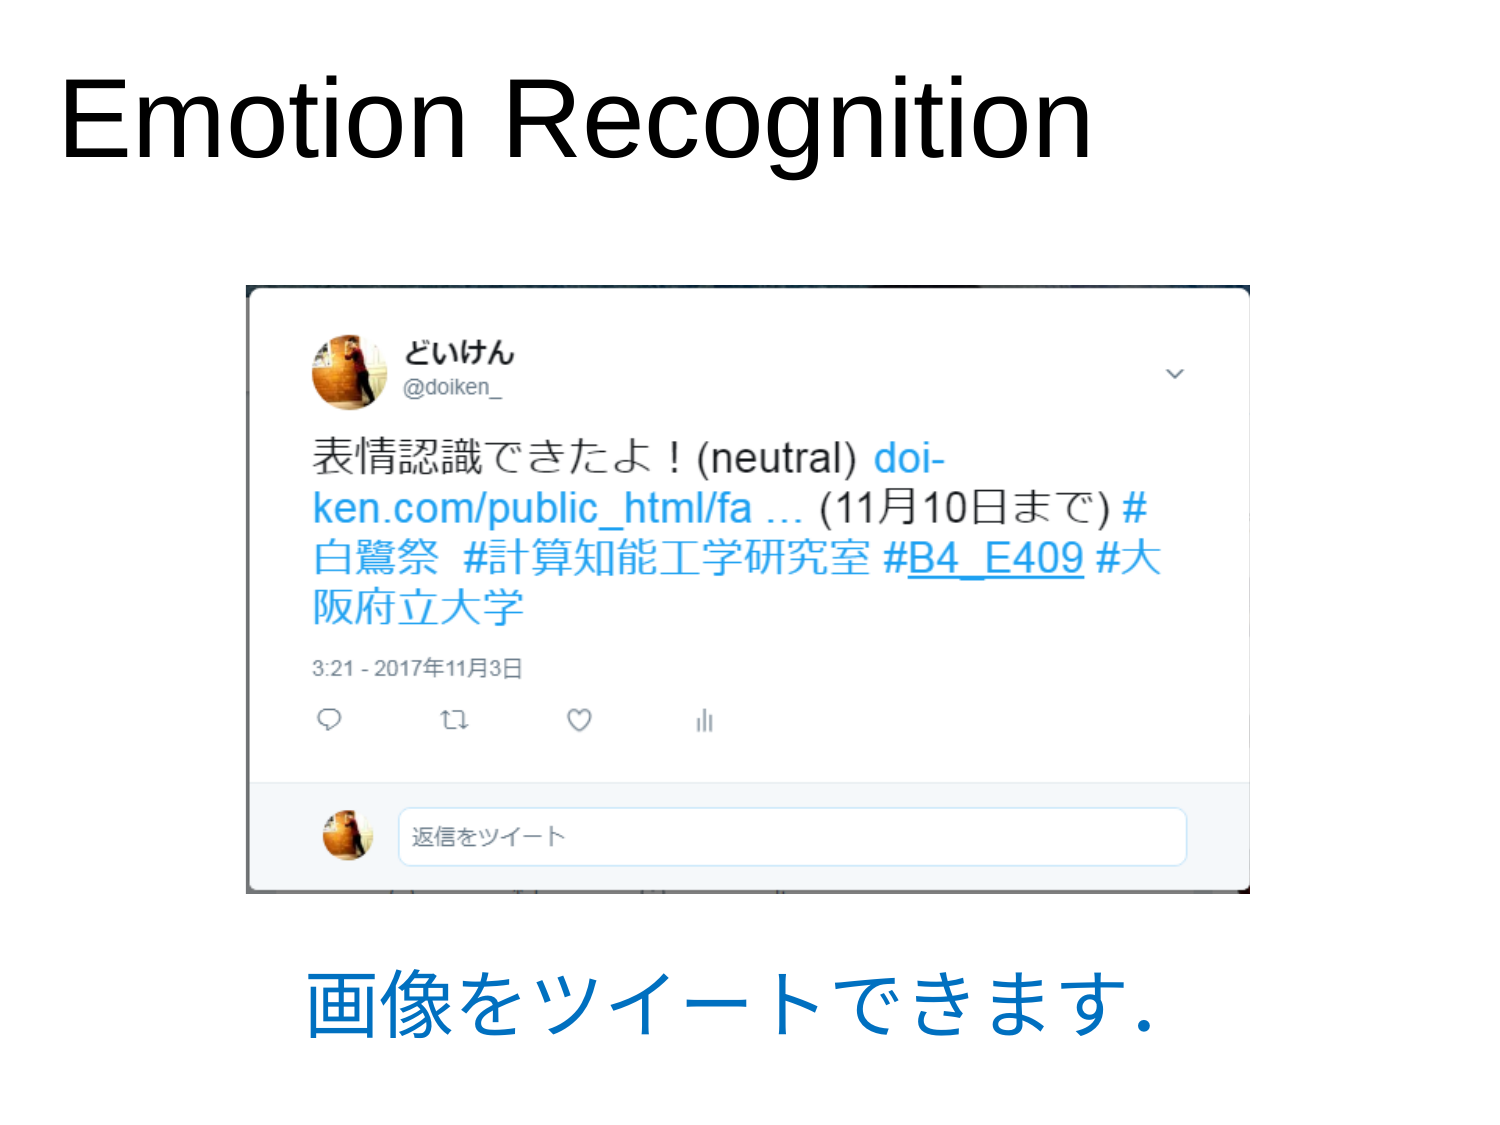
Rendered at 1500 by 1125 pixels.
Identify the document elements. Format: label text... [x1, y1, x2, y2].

text_box 画像をツイートできます． [289, 949, 1217, 1055]
text_box Emotion Recognition [42, 37, 1110, 188]
picture [245, 285, 1251, 894]
